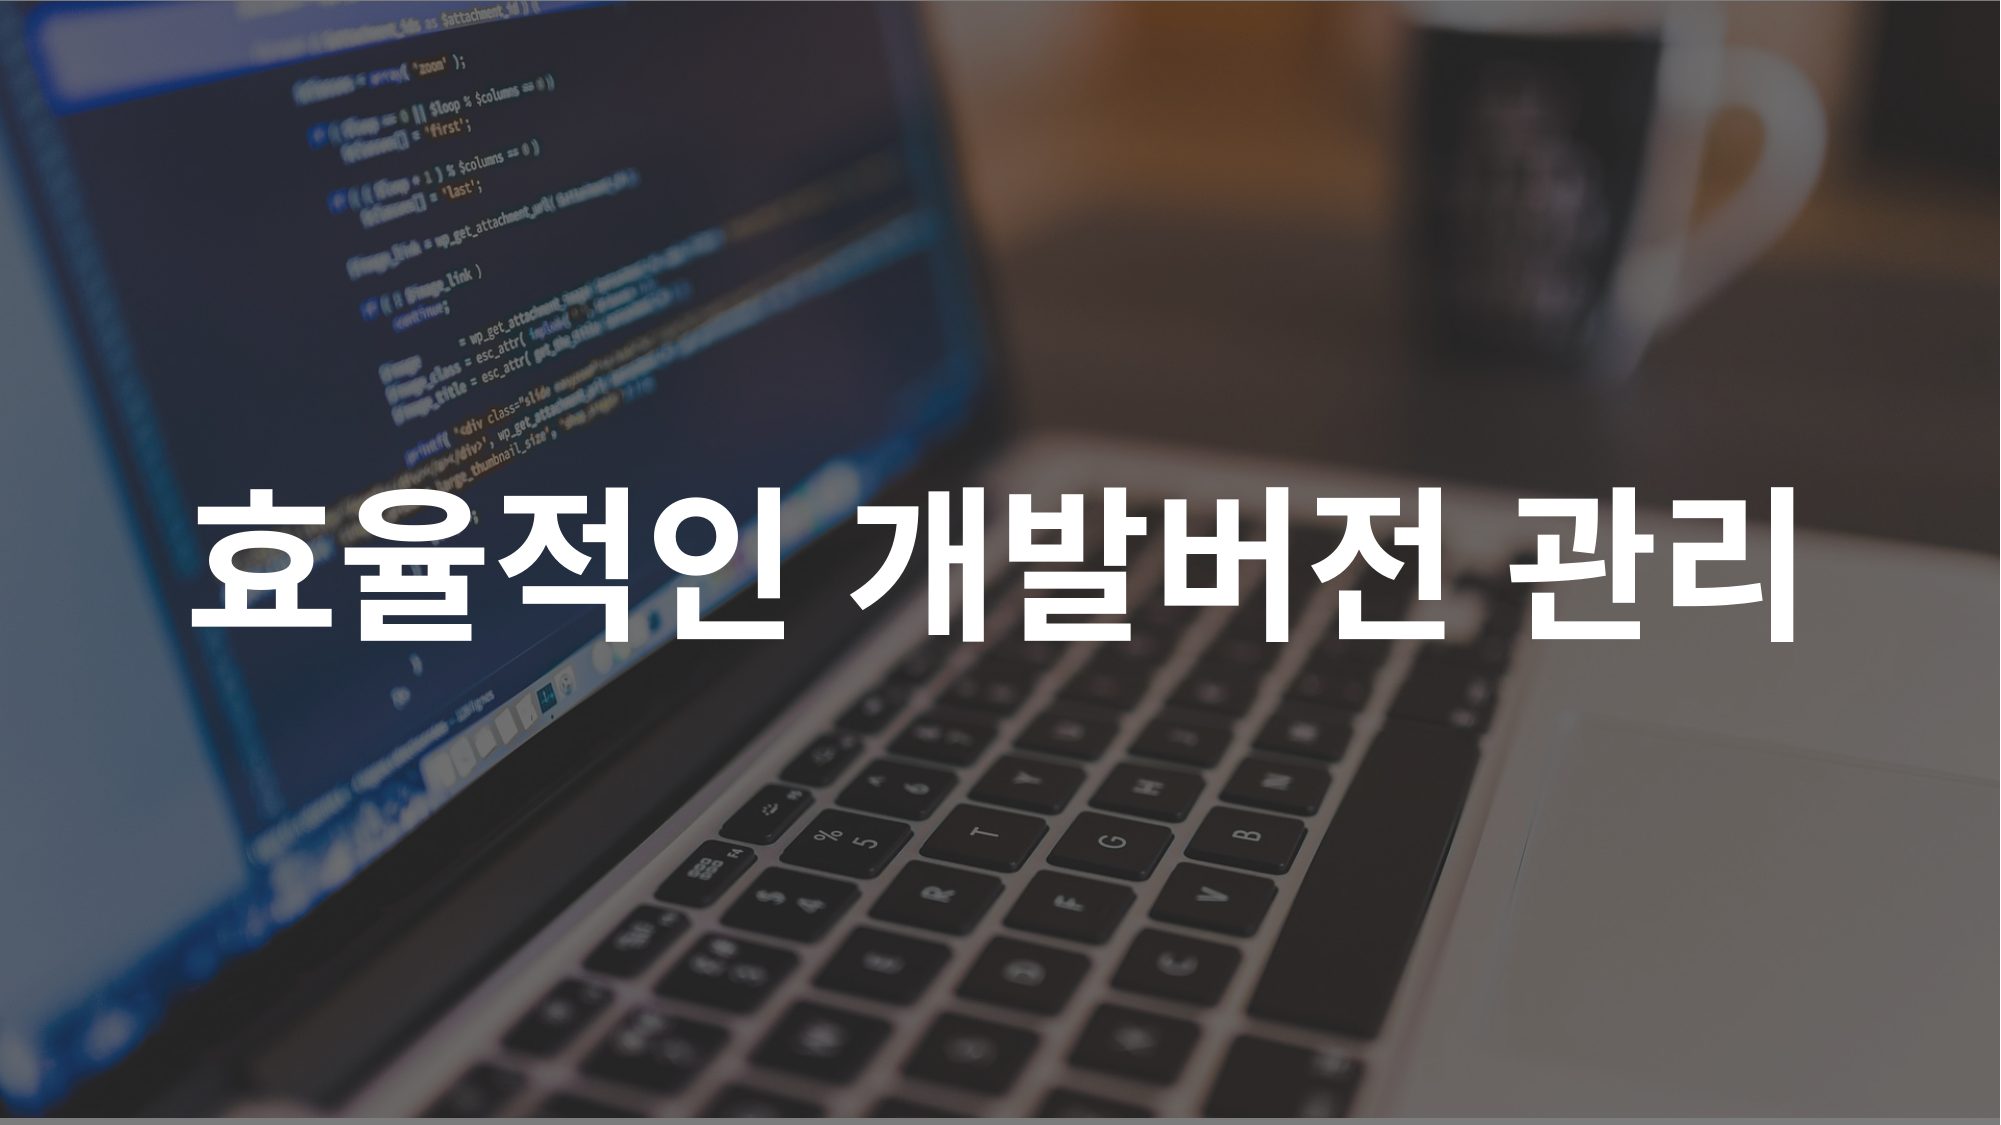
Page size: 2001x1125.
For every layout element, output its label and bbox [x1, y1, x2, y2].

text_box [0, 1118, 2000, 1125]
picture [0, 1, 2000, 1118]
